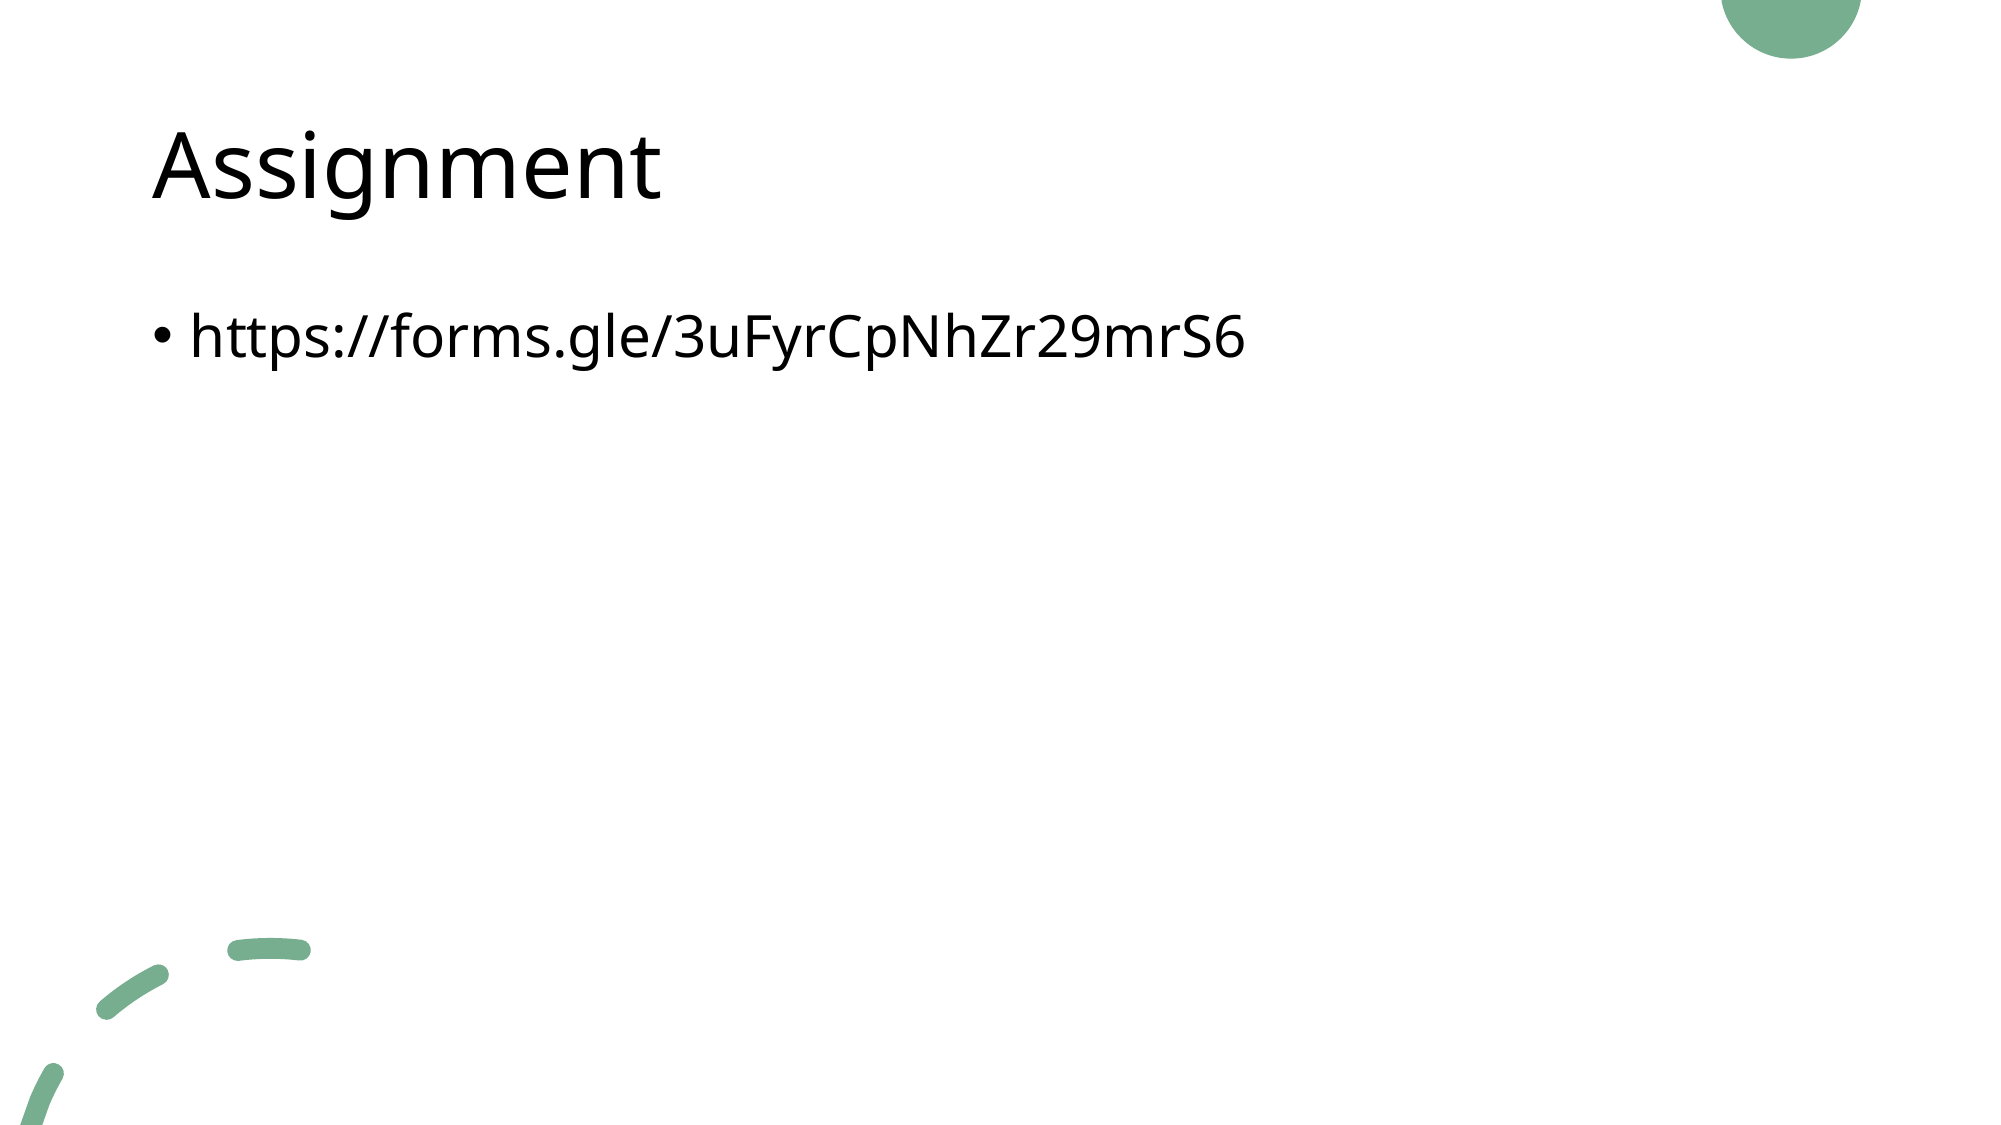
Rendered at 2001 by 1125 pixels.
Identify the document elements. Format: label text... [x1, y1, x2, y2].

list https://forms.gle/3uFyrCpNhZr29mrS6 [137, 299, 1863, 933]
title Assignment [137, 59, 1863, 278]
